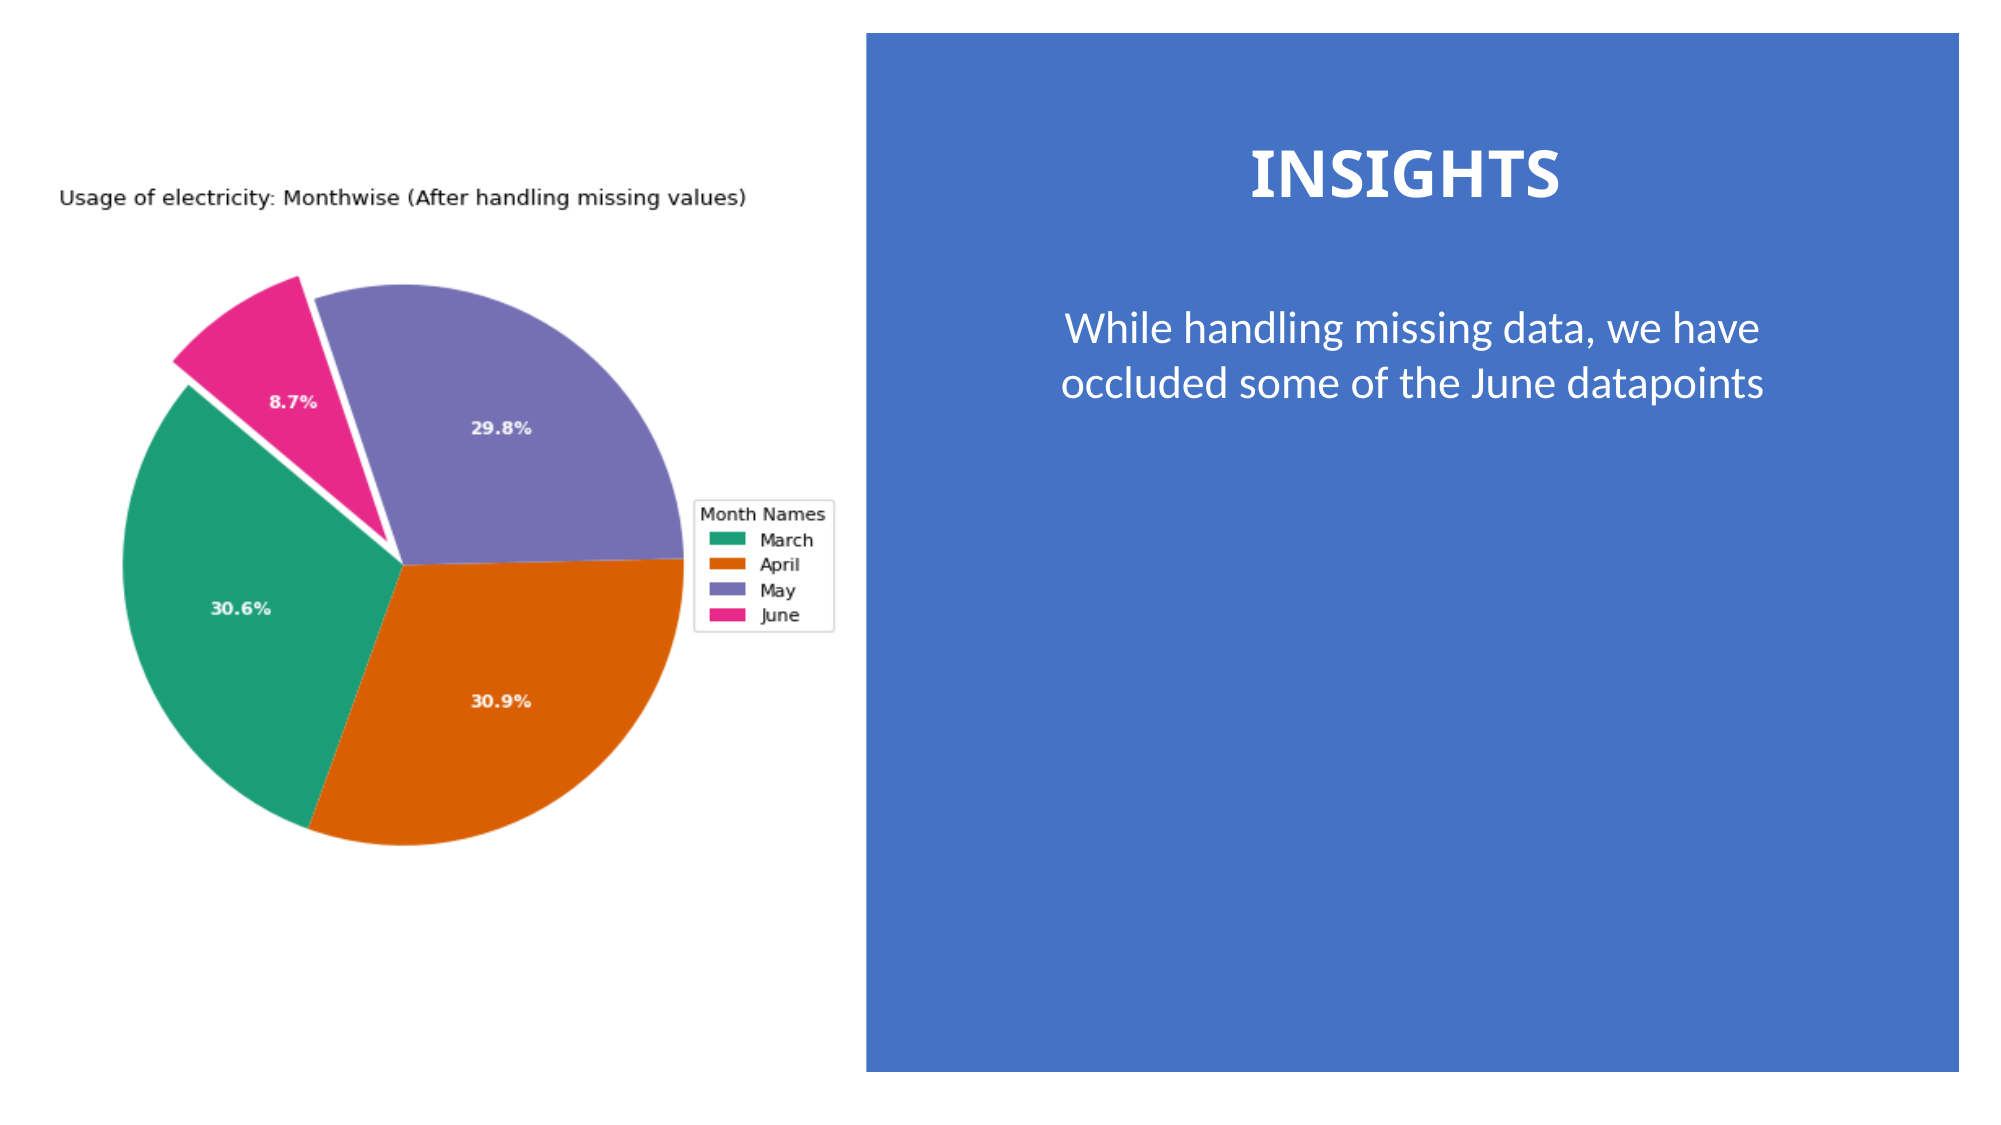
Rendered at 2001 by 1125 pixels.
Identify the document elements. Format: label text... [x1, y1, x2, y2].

text_box INSIGHTS [1235, 118, 1590, 235]
picture [40, 176, 845, 929]
text_box [865, 32, 1960, 1073]
text_box While handling missing data, we have occluded some of the June datapoints [1036, 290, 1790, 415]
